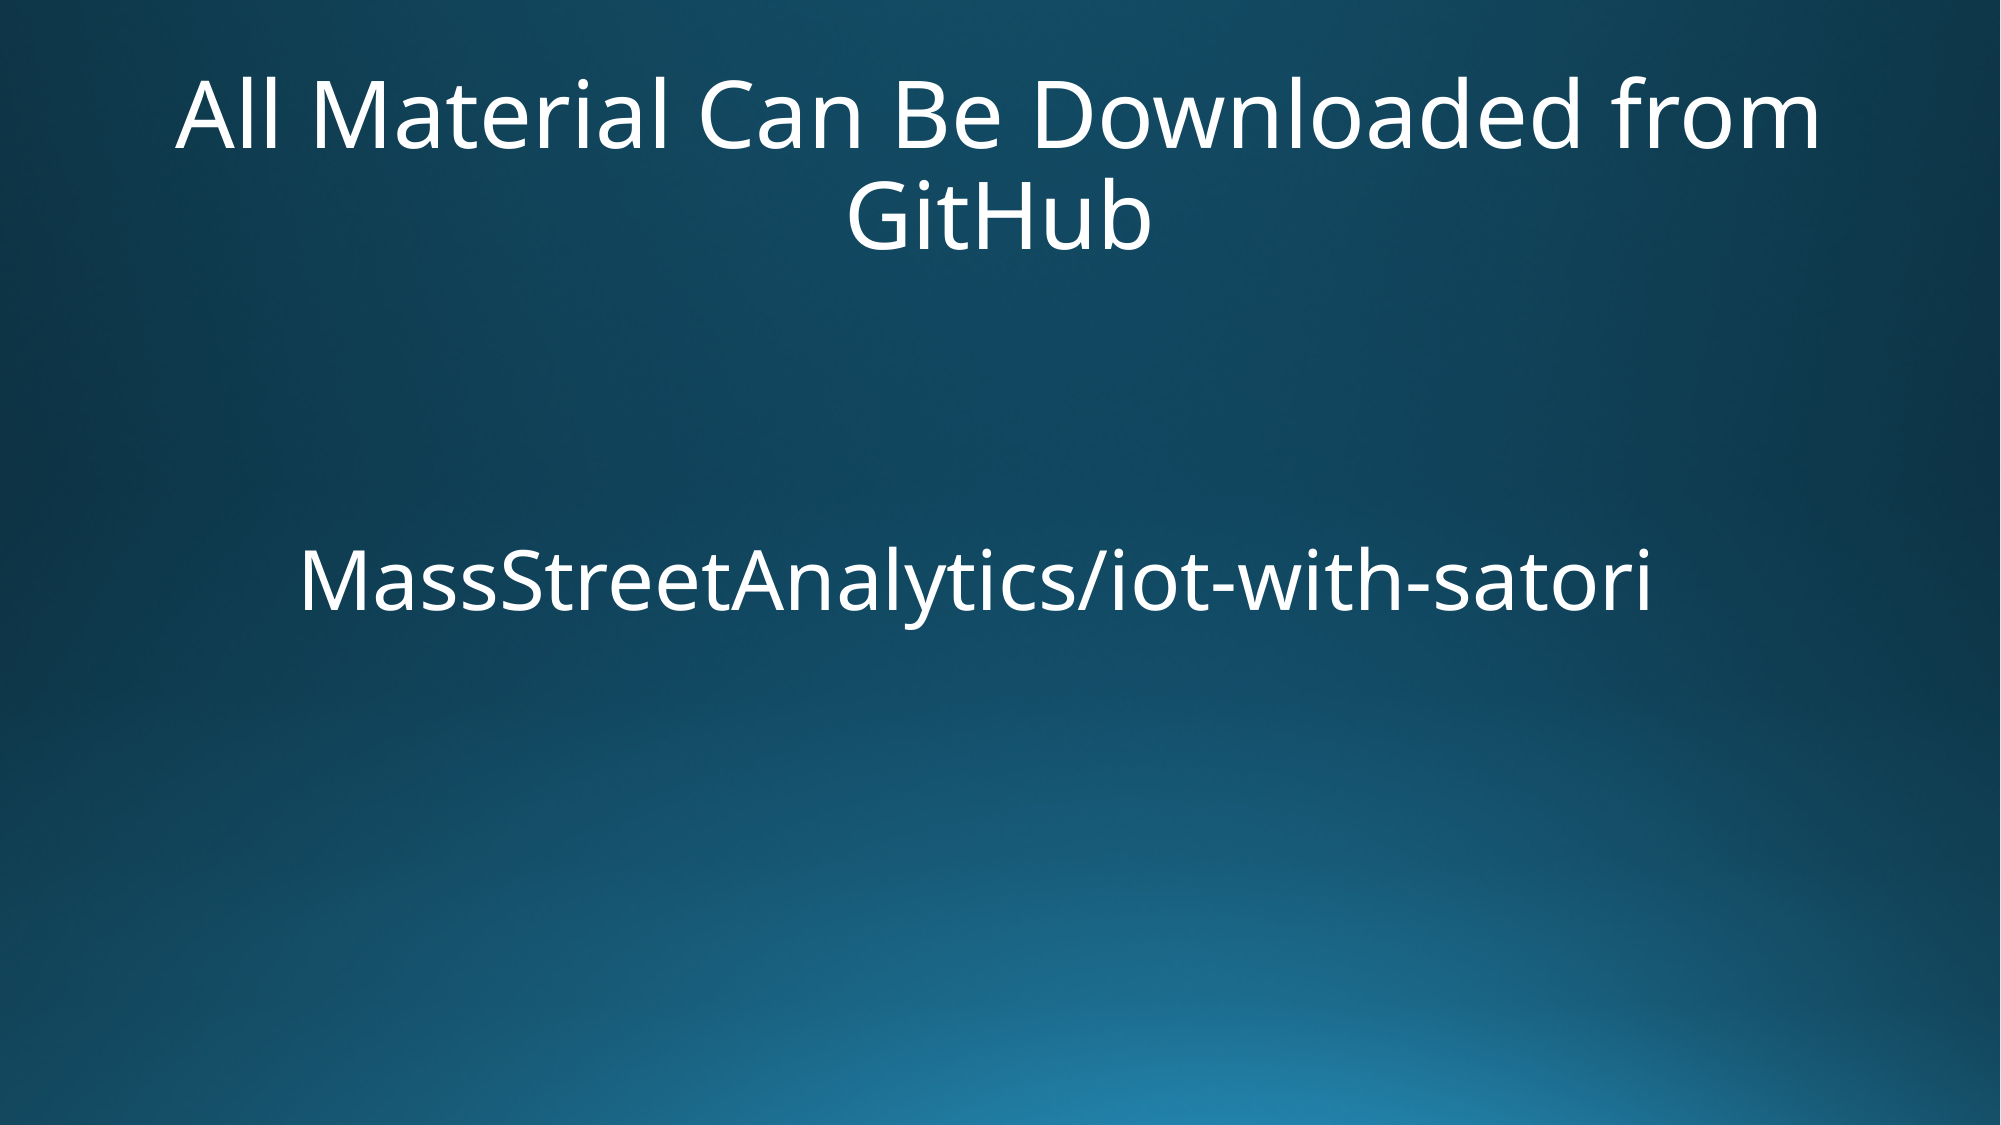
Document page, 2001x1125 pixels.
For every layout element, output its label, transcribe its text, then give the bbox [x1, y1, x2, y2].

picture [0, 0, 2001, 1125]
list MassStreetAnalytics/iot-with-satori [137, 299, 1817, 1014]
title All Material Can Be Downloaded from GitHub [137, 59, 1863, 278]
